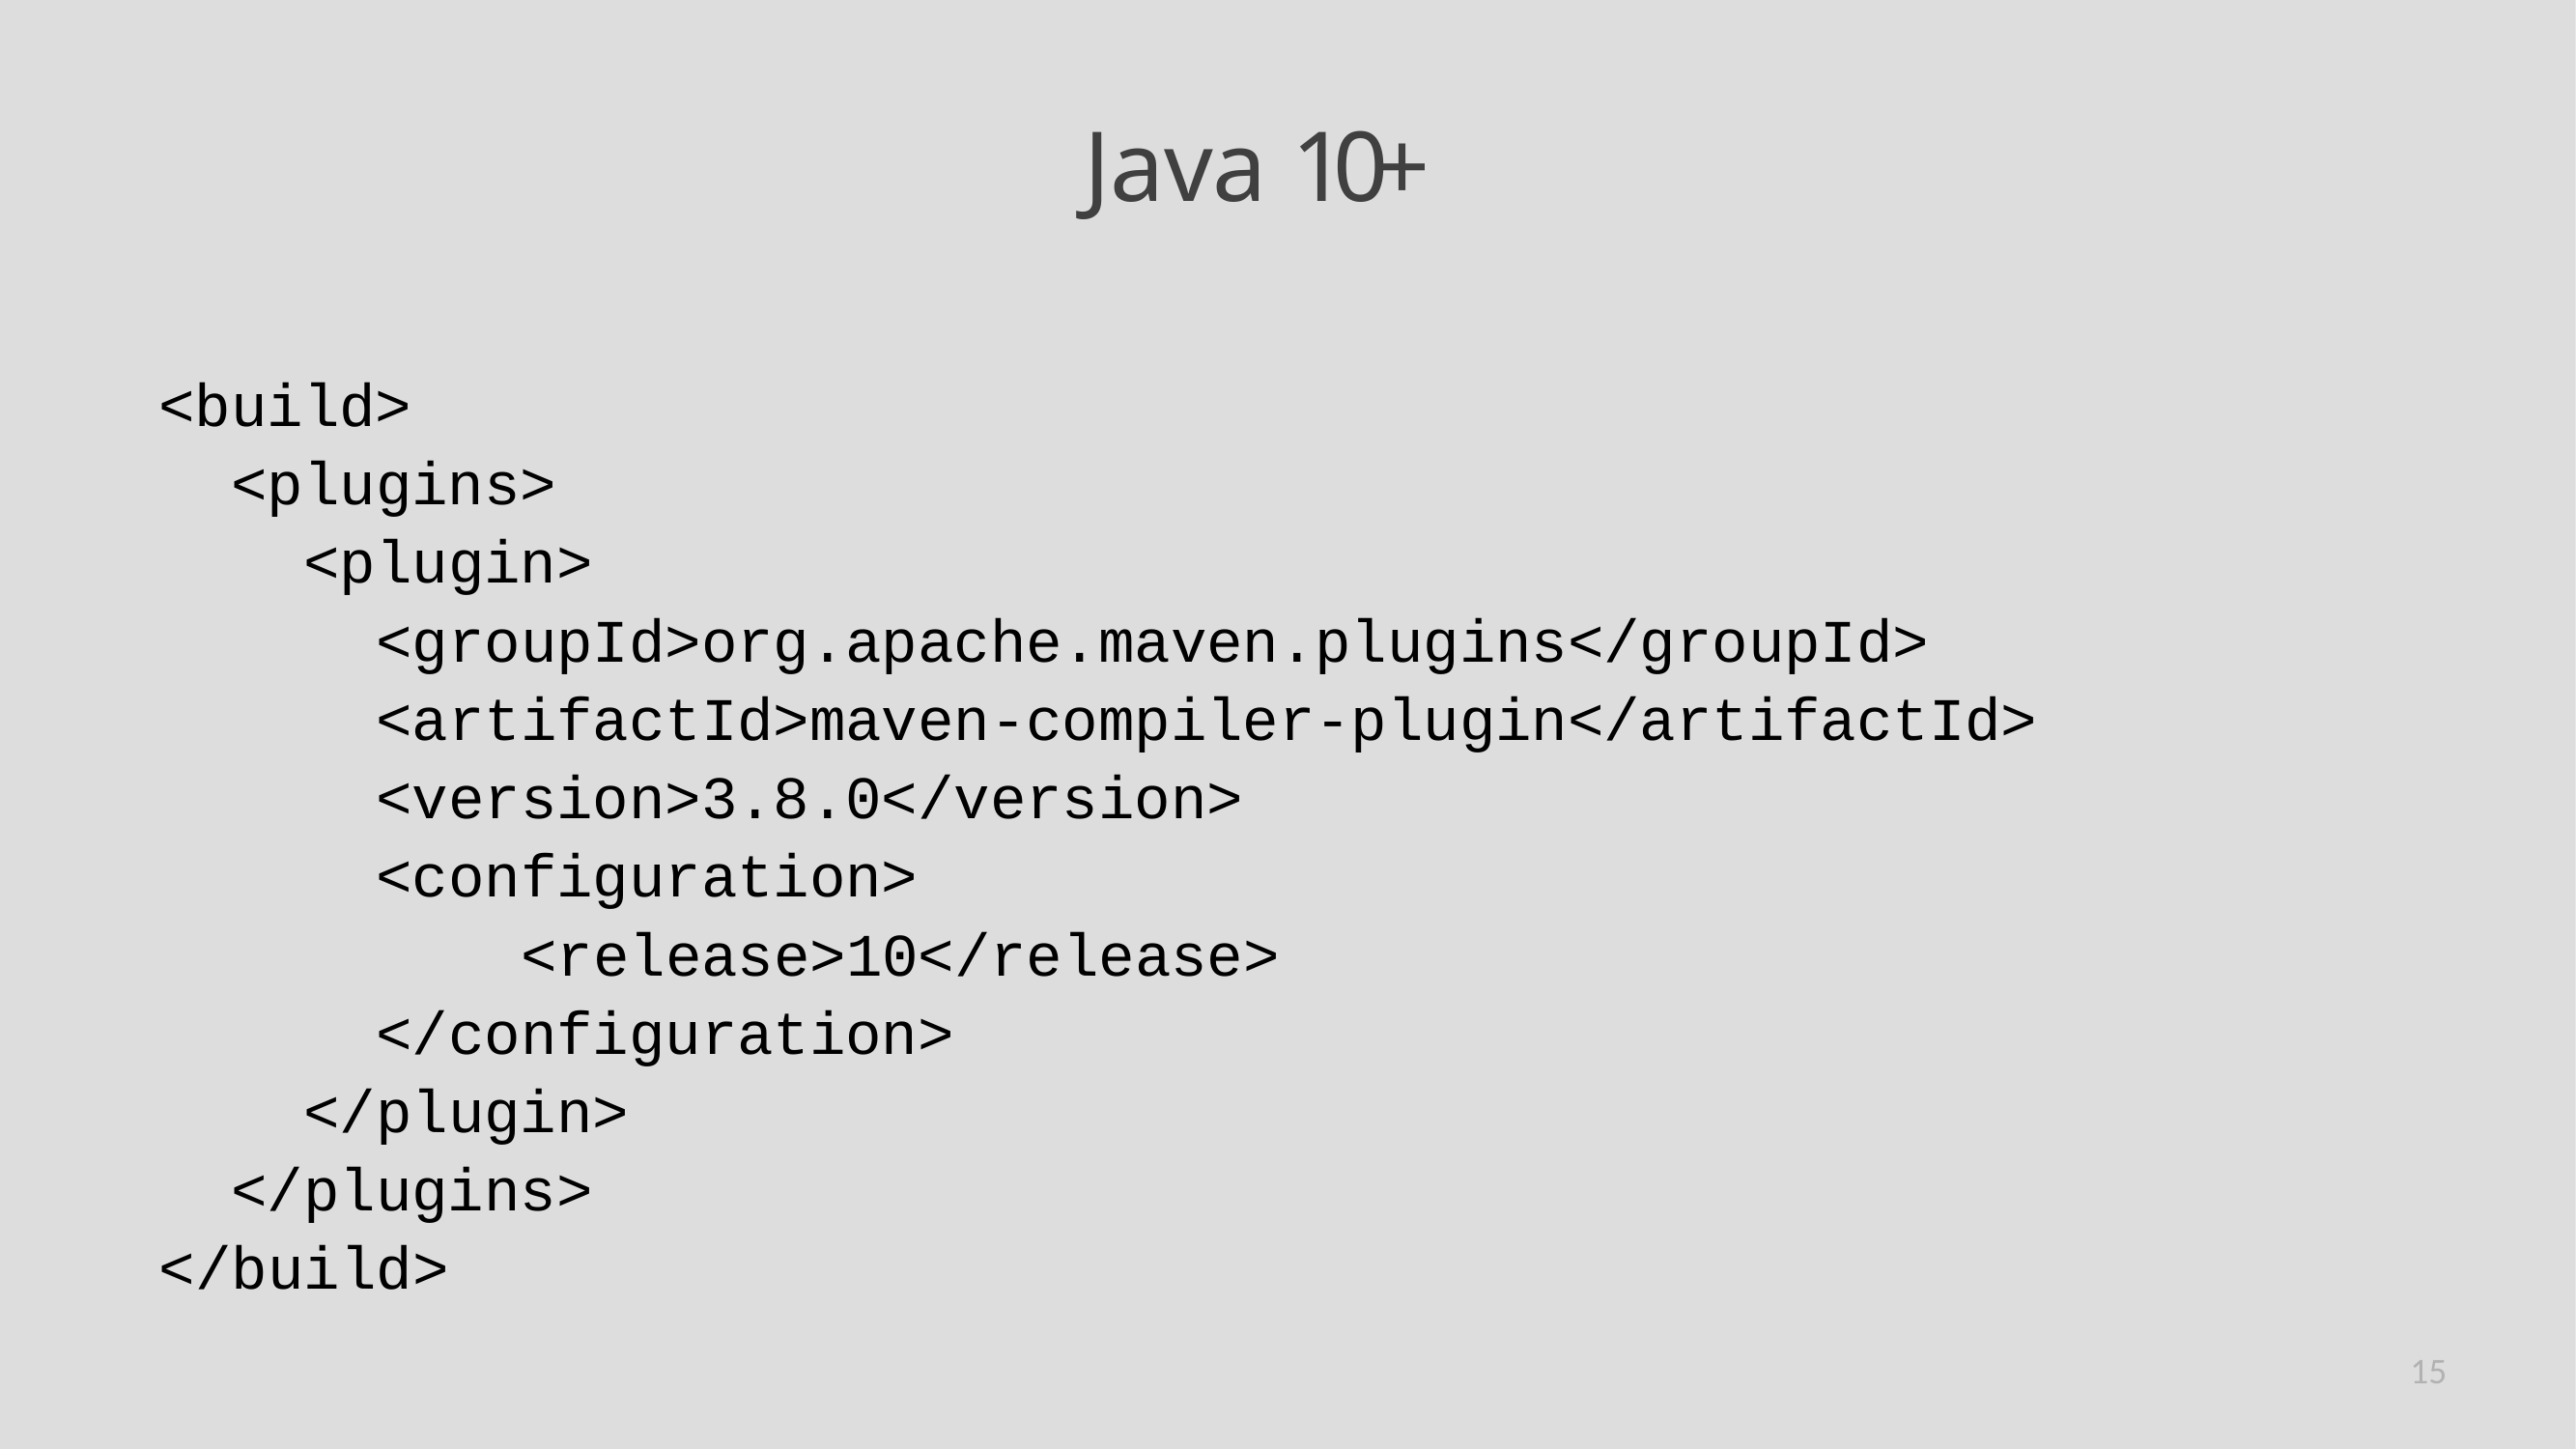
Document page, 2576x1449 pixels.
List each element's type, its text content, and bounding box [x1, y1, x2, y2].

title Java 10+ [1082, 102, 1492, 347]
text_box <build> <plugins> <plugin> <groupId>org.apache.maven.plugins</groupId> <artifactId>maven-compiler-plugin</artifactId> <version>3.8.0</version> <configuration> <release>10</release> </configuration> </plugin> </plugins> </build> [156, 357, 2045, 1302]
slide_number 15 [1854, 1348, 2448, 1420]
